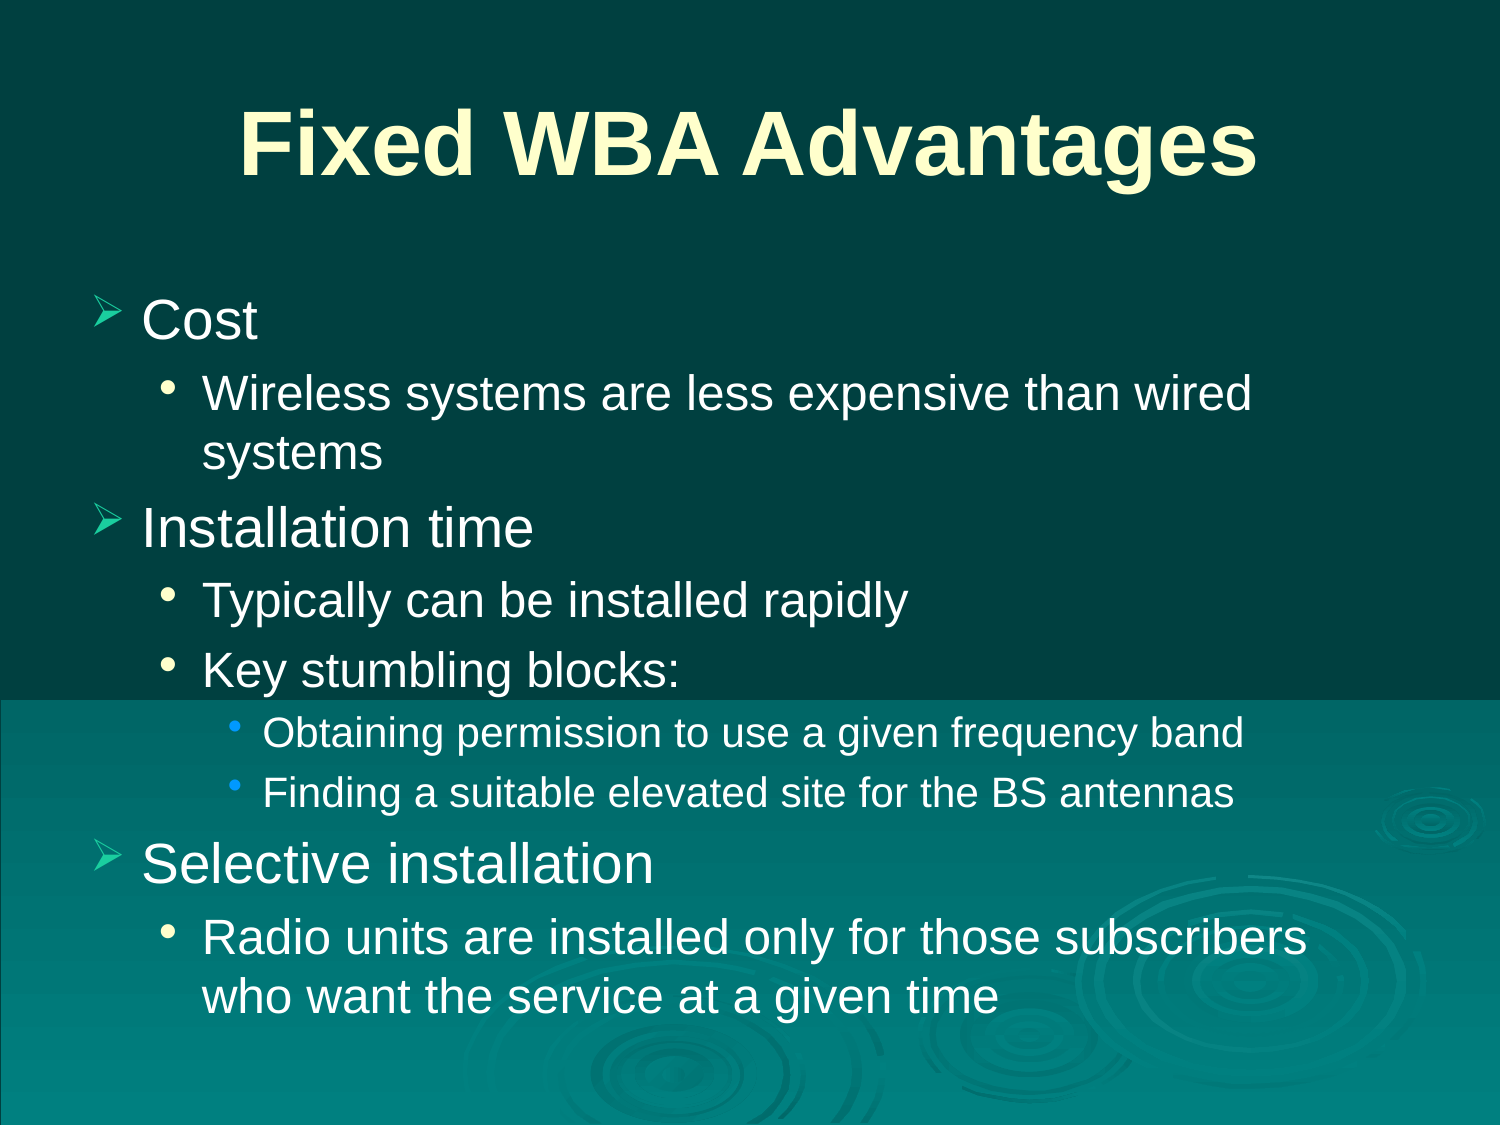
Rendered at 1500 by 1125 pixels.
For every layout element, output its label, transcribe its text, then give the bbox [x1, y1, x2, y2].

list Cost Wireless systems are less expensive than wired systems Installation time Typically can be installed rapidly Key stumbling blocks: Obtaining permission to use a given frequency band Finding a suitable elevated site for the BS antennas Selective installation Radio units are installed only for those subscribers who want the service at a given time [74, 274, 1426, 1048]
title Fixed WBA Advantages [74, 45, 1426, 233]
